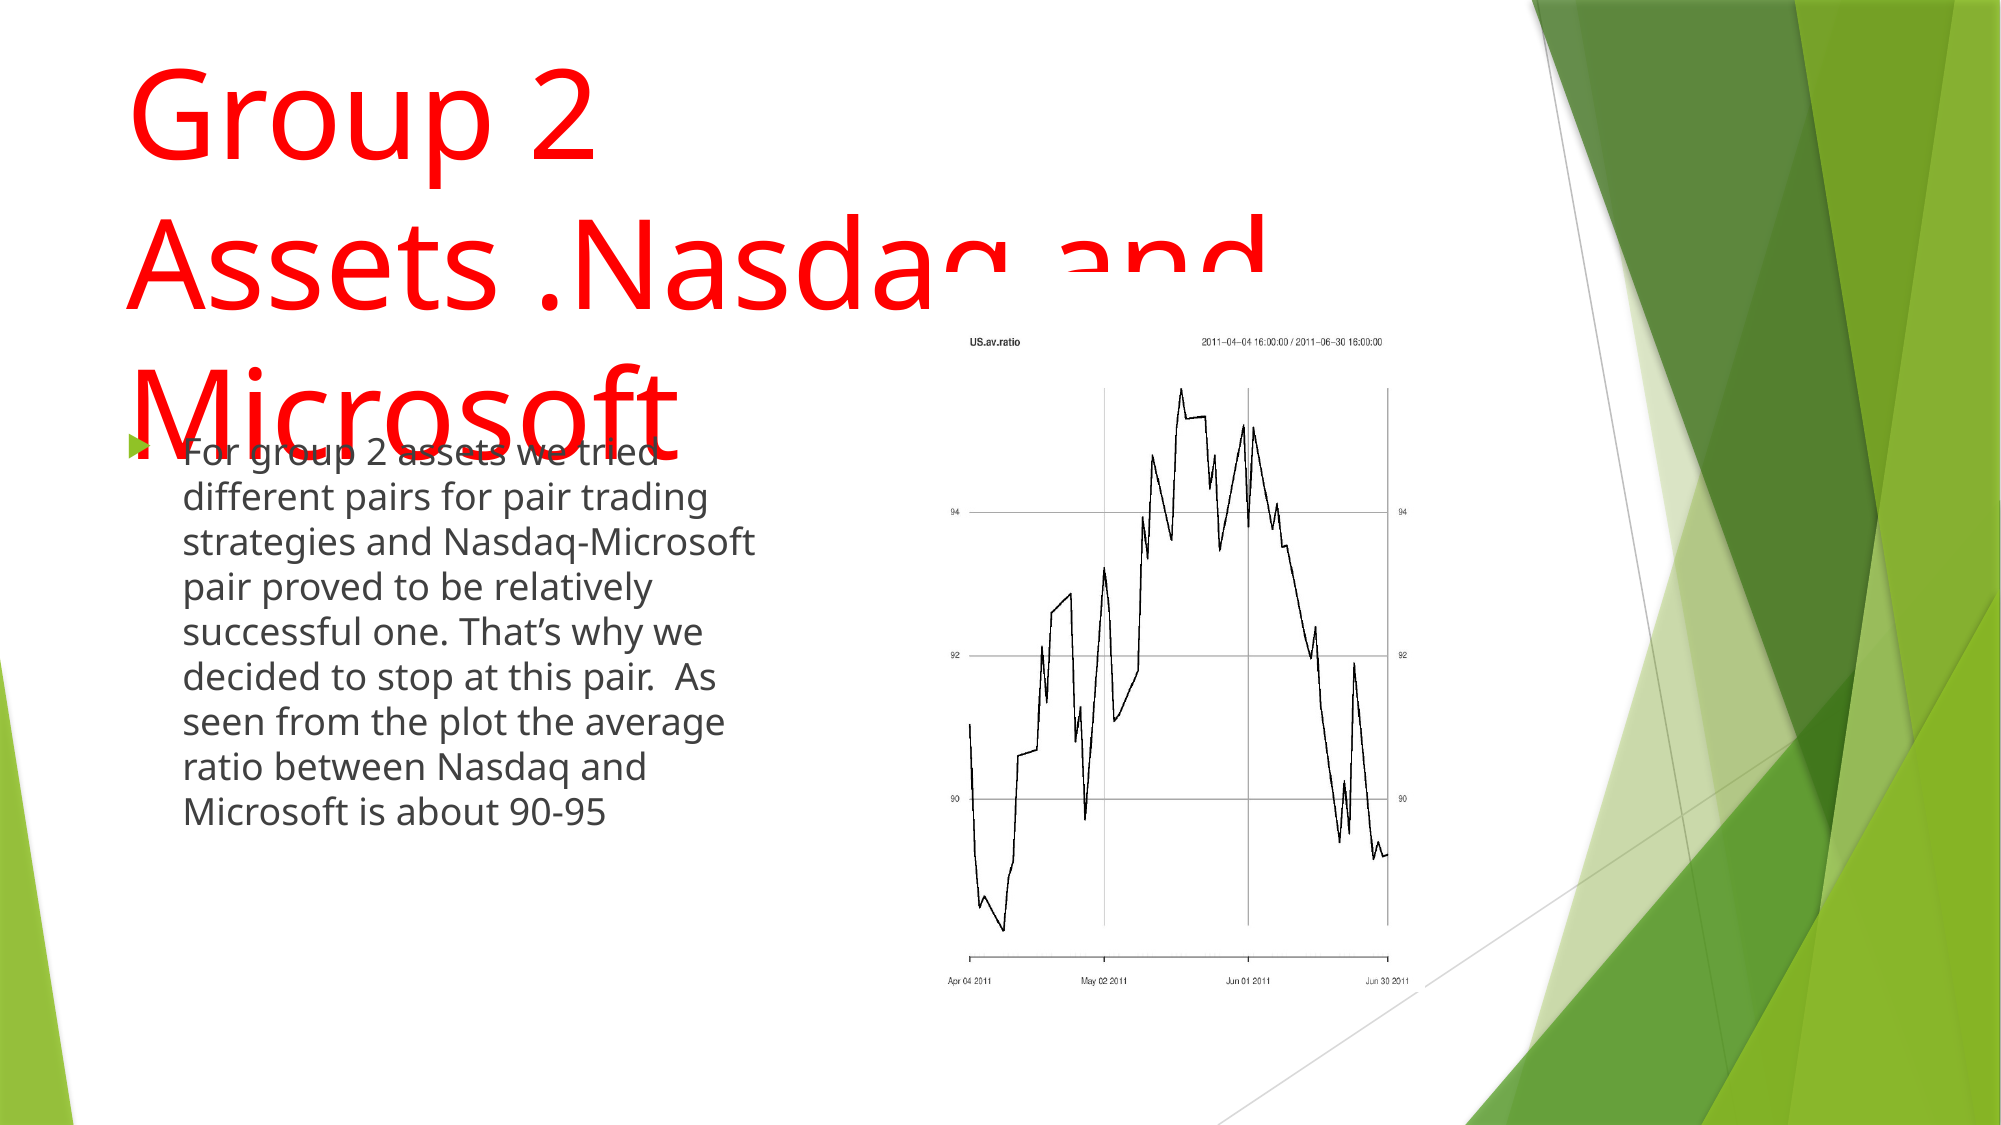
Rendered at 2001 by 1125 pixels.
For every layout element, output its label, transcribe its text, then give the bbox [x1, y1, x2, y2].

title Group 2 Assets .Nasdaq and Microsoft [111, 27, 1522, 317]
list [931, 271, 1425, 992]
list For group 2 assets we tried different pairs for pair trading strategies and Nasdaq-Microsoft pair proved to be relatively successful one. That’s why we decided to stop at this pair. As seen from the plot the average ratio between Nasdaq and Microsoft is about 90-95 [111, 420, 798, 1091]
